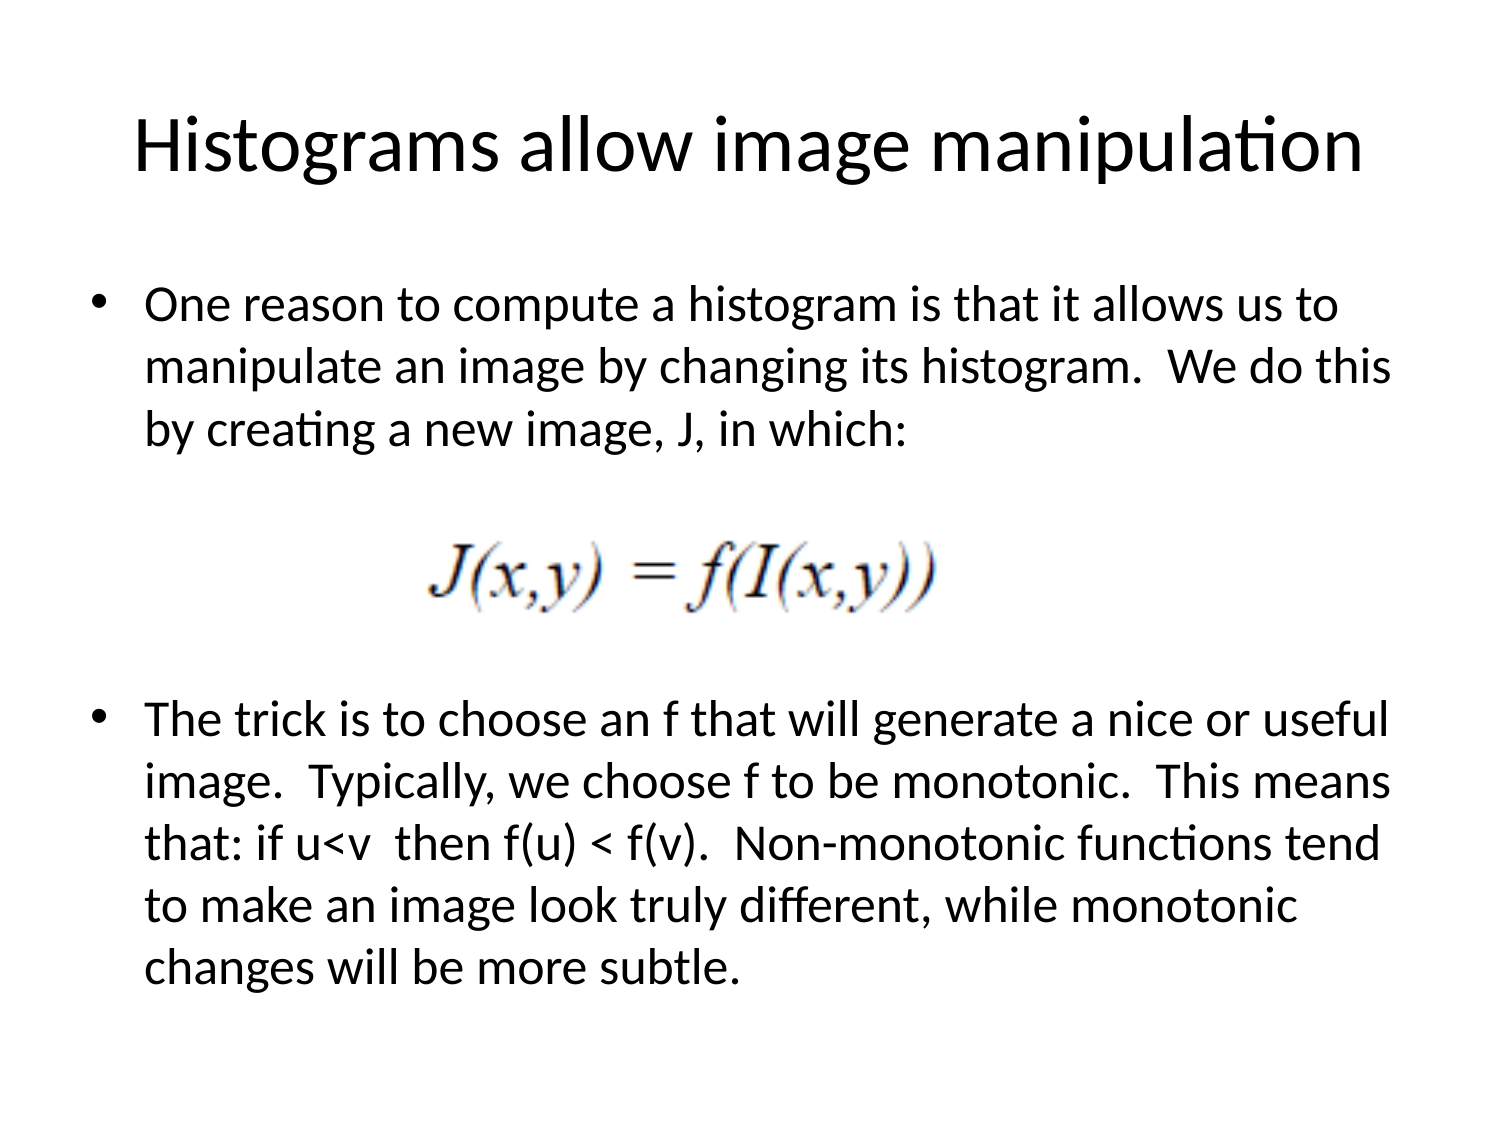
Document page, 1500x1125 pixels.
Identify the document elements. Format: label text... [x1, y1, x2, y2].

picture [401, 487, 978, 676]
list One reason to compute a histogram is that it allows us to manipulate an image by changing its histogram. We do this by creating a new image, J, in which: The trick is to choose an f that will generate a nice or useful image. Typically, we choose f to be monotonic. This means that: if u<v then f(u) < f(v). Non-monotonic functions tend to make an image look truly different, while monotonic changes will be more subtle. [75, 262, 1425, 1005]
title Histograms allow image manipulation [75, 45, 1425, 233]
